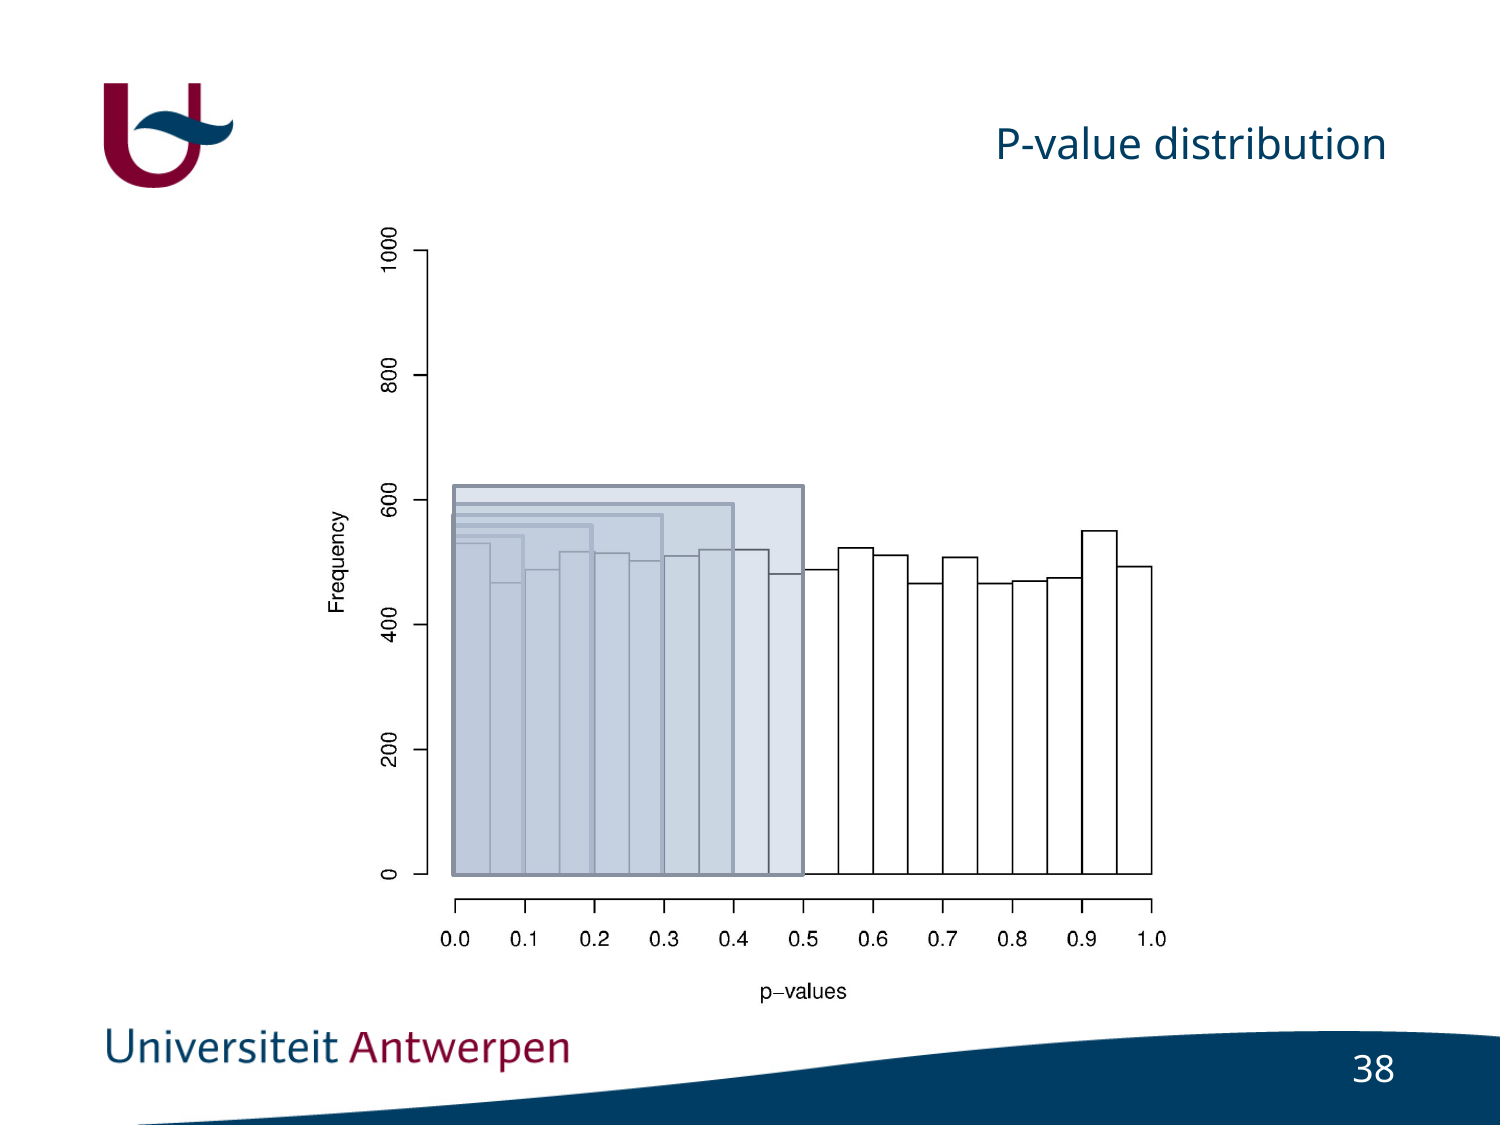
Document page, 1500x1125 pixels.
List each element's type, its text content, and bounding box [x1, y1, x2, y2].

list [320, 216, 1180, 1032]
title P-value distribution [179, 115, 1388, 220]
picture [103, 1020, 1500, 1125]
picture [103, 83, 234, 188]
